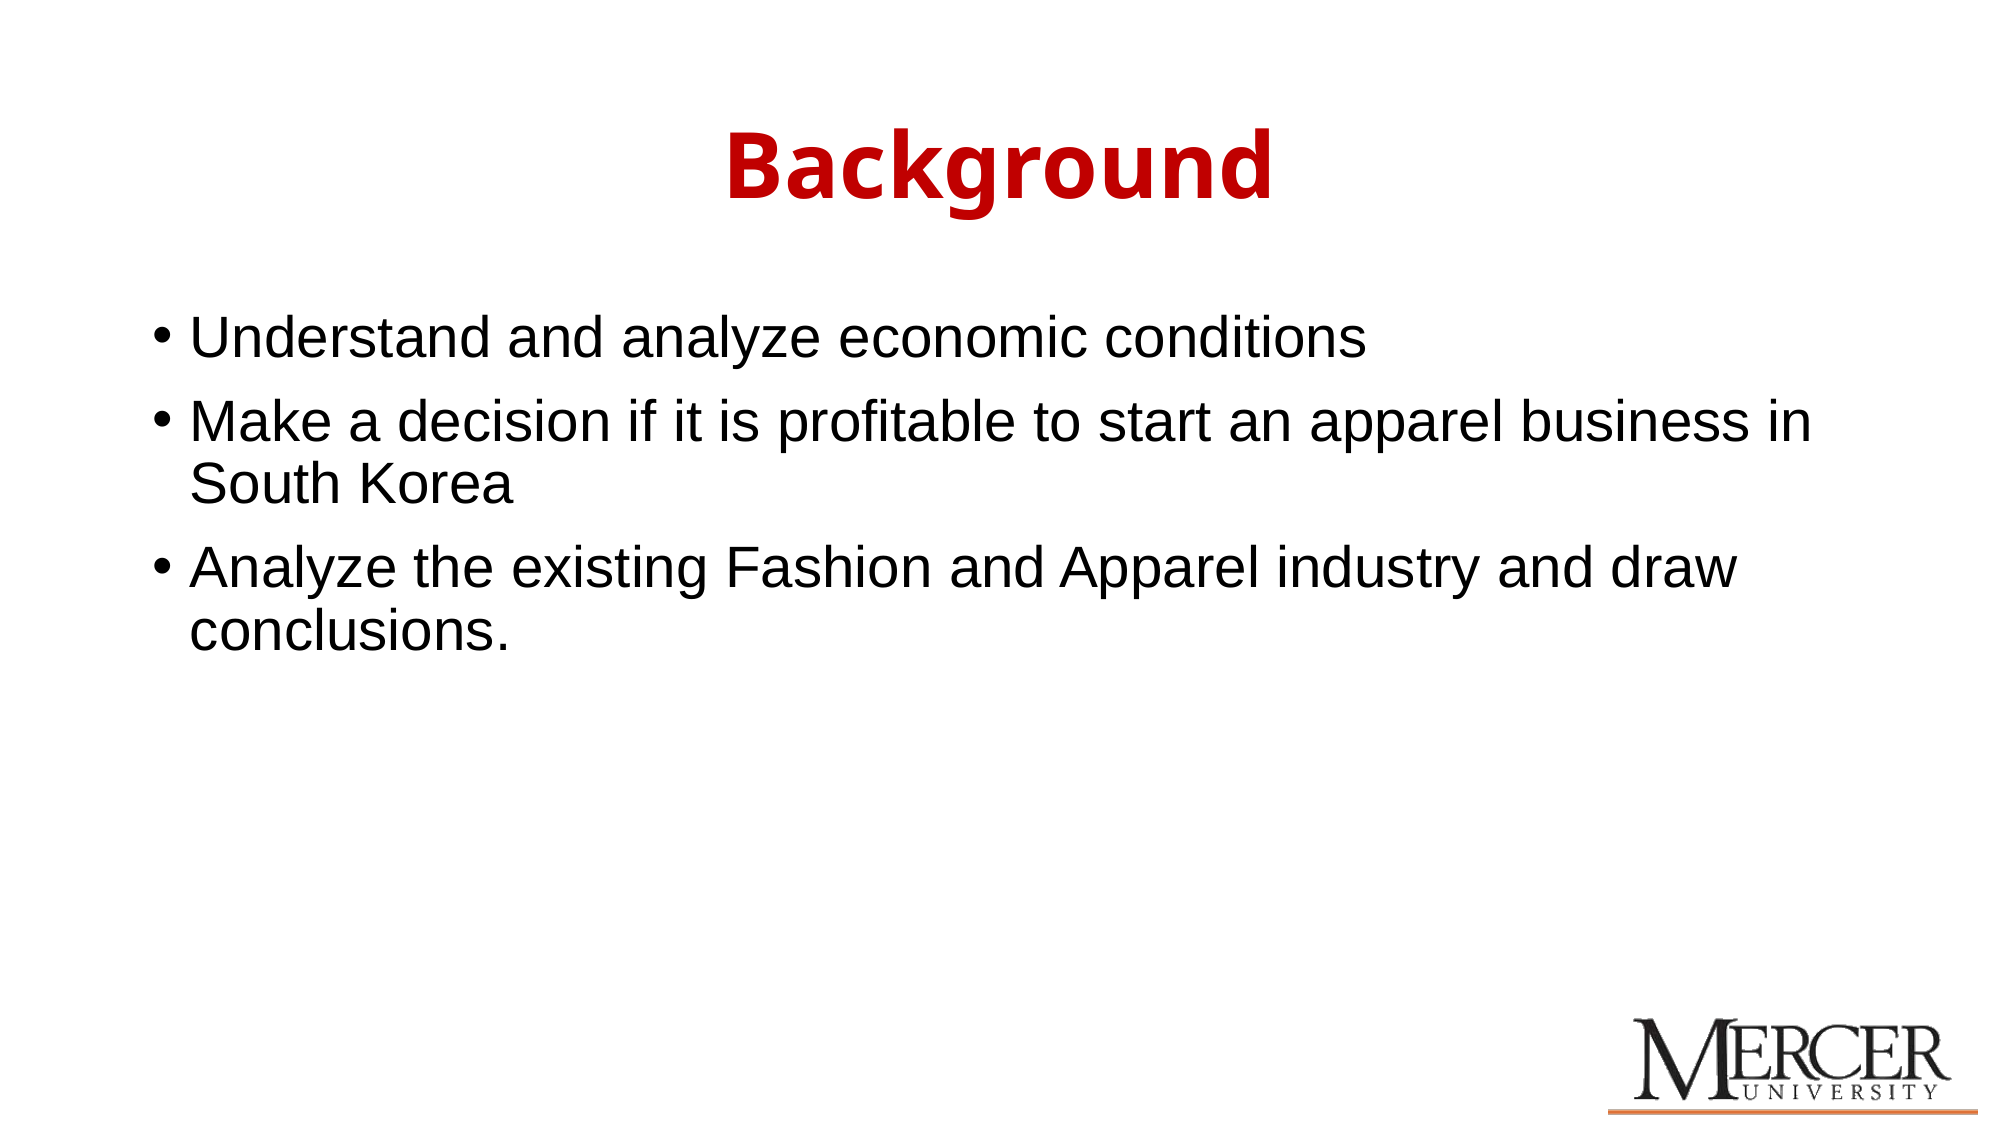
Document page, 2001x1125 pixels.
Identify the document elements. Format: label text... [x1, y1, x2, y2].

picture [1608, 1004, 1978, 1125]
title Background [137, 59, 1863, 278]
list Understand and analyze economic conditions Make a decision if it is profitable to start an apparel business in South Korea Analyze the existing Fashion and Apparel industry and draw conclusions. [137, 299, 1863, 1014]
